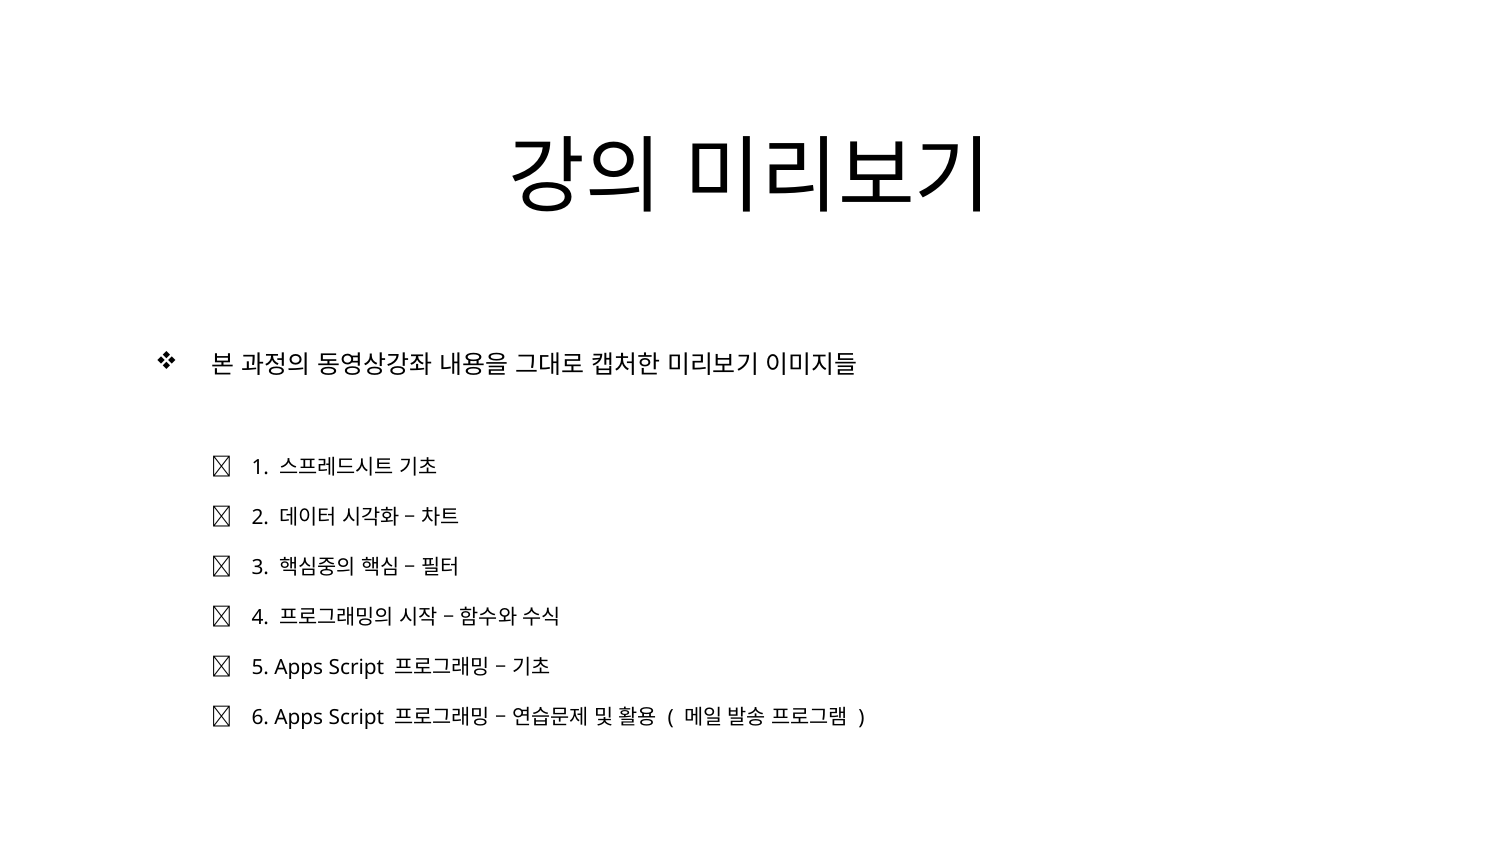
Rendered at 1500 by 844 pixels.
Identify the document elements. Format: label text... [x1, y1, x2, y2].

text_box 강의 미리보기 [112, 82, 1388, 263]
text_box 본 과정의 동영상강좌 내용을 그대로 캡처한 미리보기 이미지들  1. 스프레드시트 기초  2. 데이터 시각화 – 차트  3. 핵심중의 핵심 – 필터  4. 프로그래밍의 시작 – 함수와 수식  5. Apps Script 프로그래밍 – 기초  6. Apps Script 프로그래밍 – 연습문제 및 활용 ( 메일 발송 프로그램 ) [140, 311, 1383, 736]
